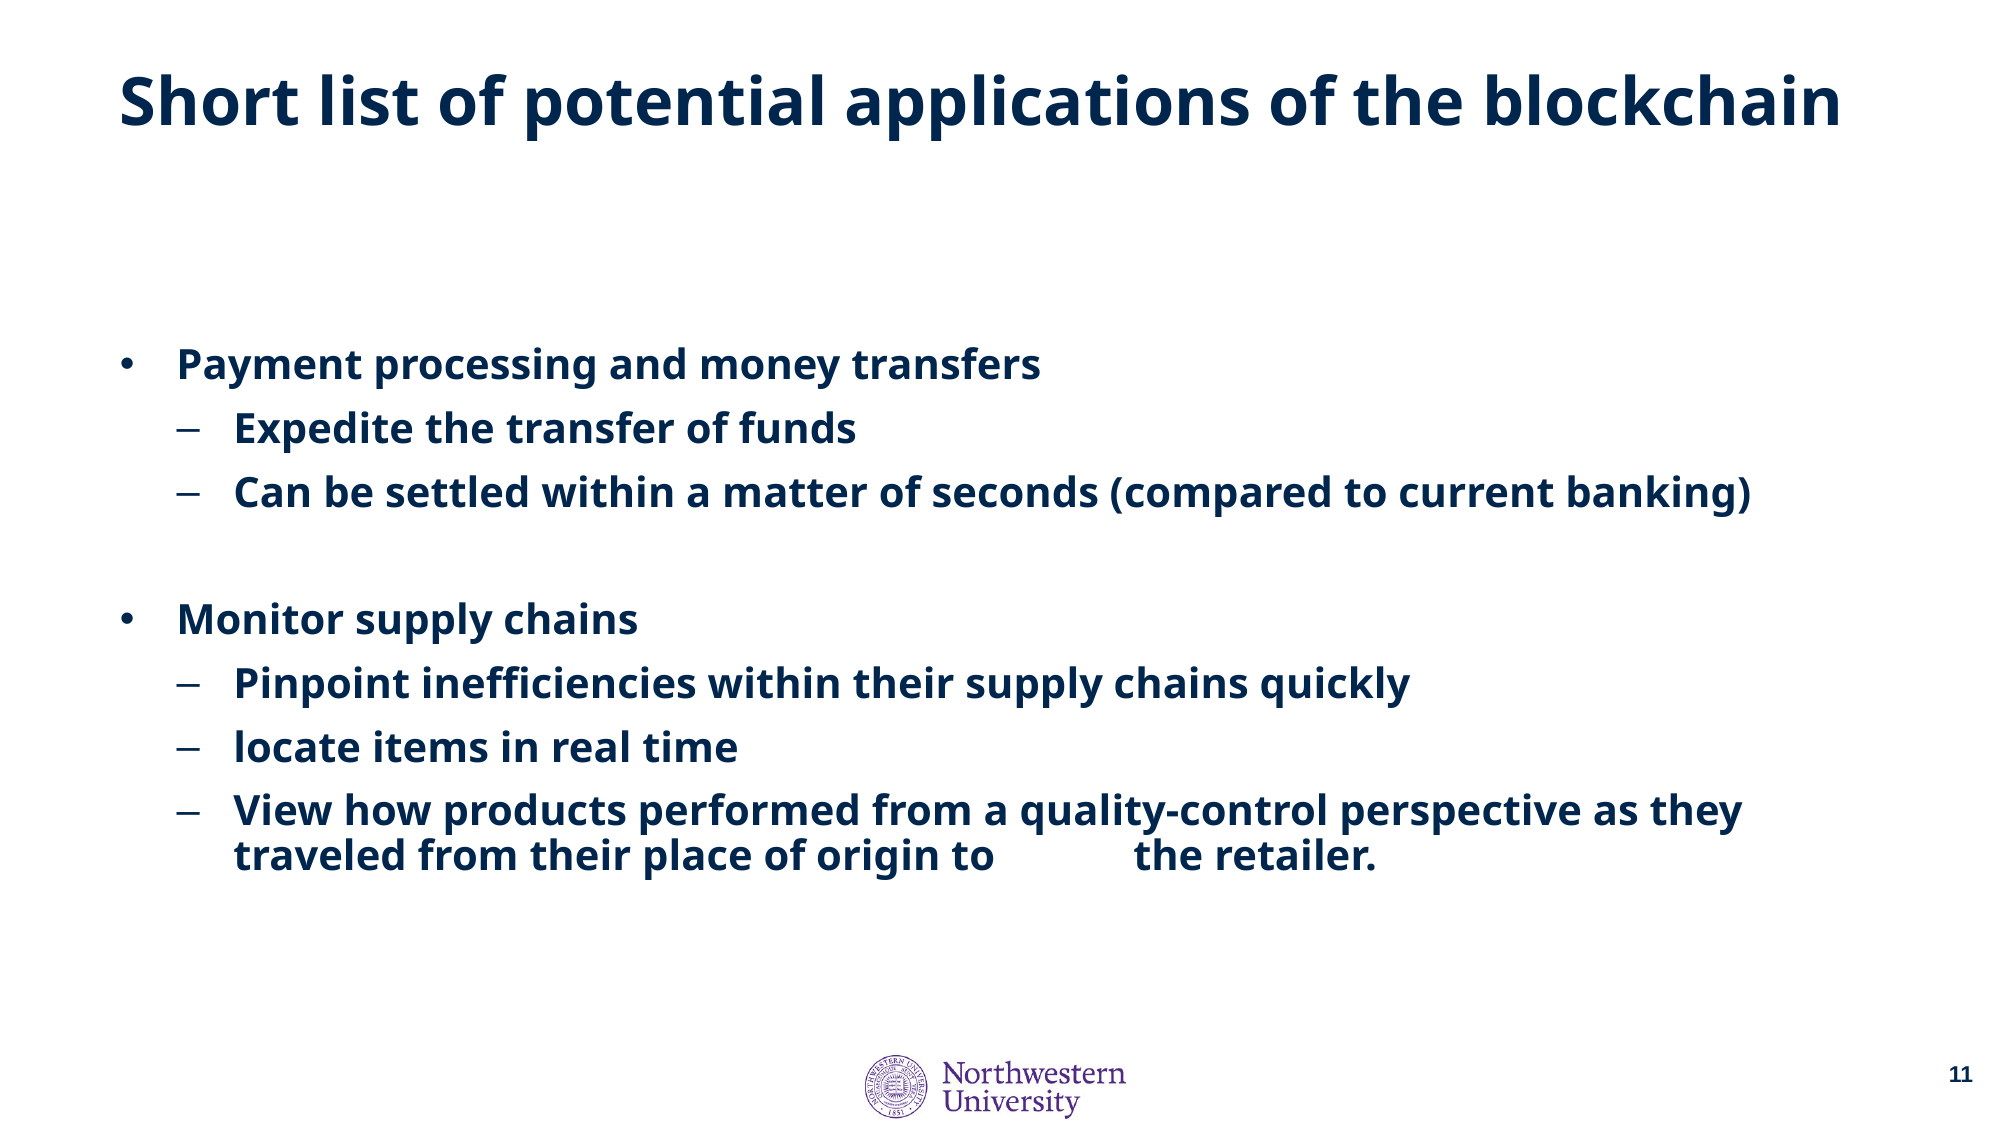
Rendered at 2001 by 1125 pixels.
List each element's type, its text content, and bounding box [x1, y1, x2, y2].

title Short list of potential applications of the blockchain [105, 60, 1883, 155]
picture [858, 1052, 1130, 1124]
list Payment processing and money transfers Expedite the transfer of funds Can be settled within a matter of seconds (compared to current banking) Monitor supply chains Pinpoint inefficiencies within their supply chains quickly locate items in real time View how products performed from a quality-control perspective as they traveled from their place of origin to the retailer. [105, 336, 1883, 1035]
